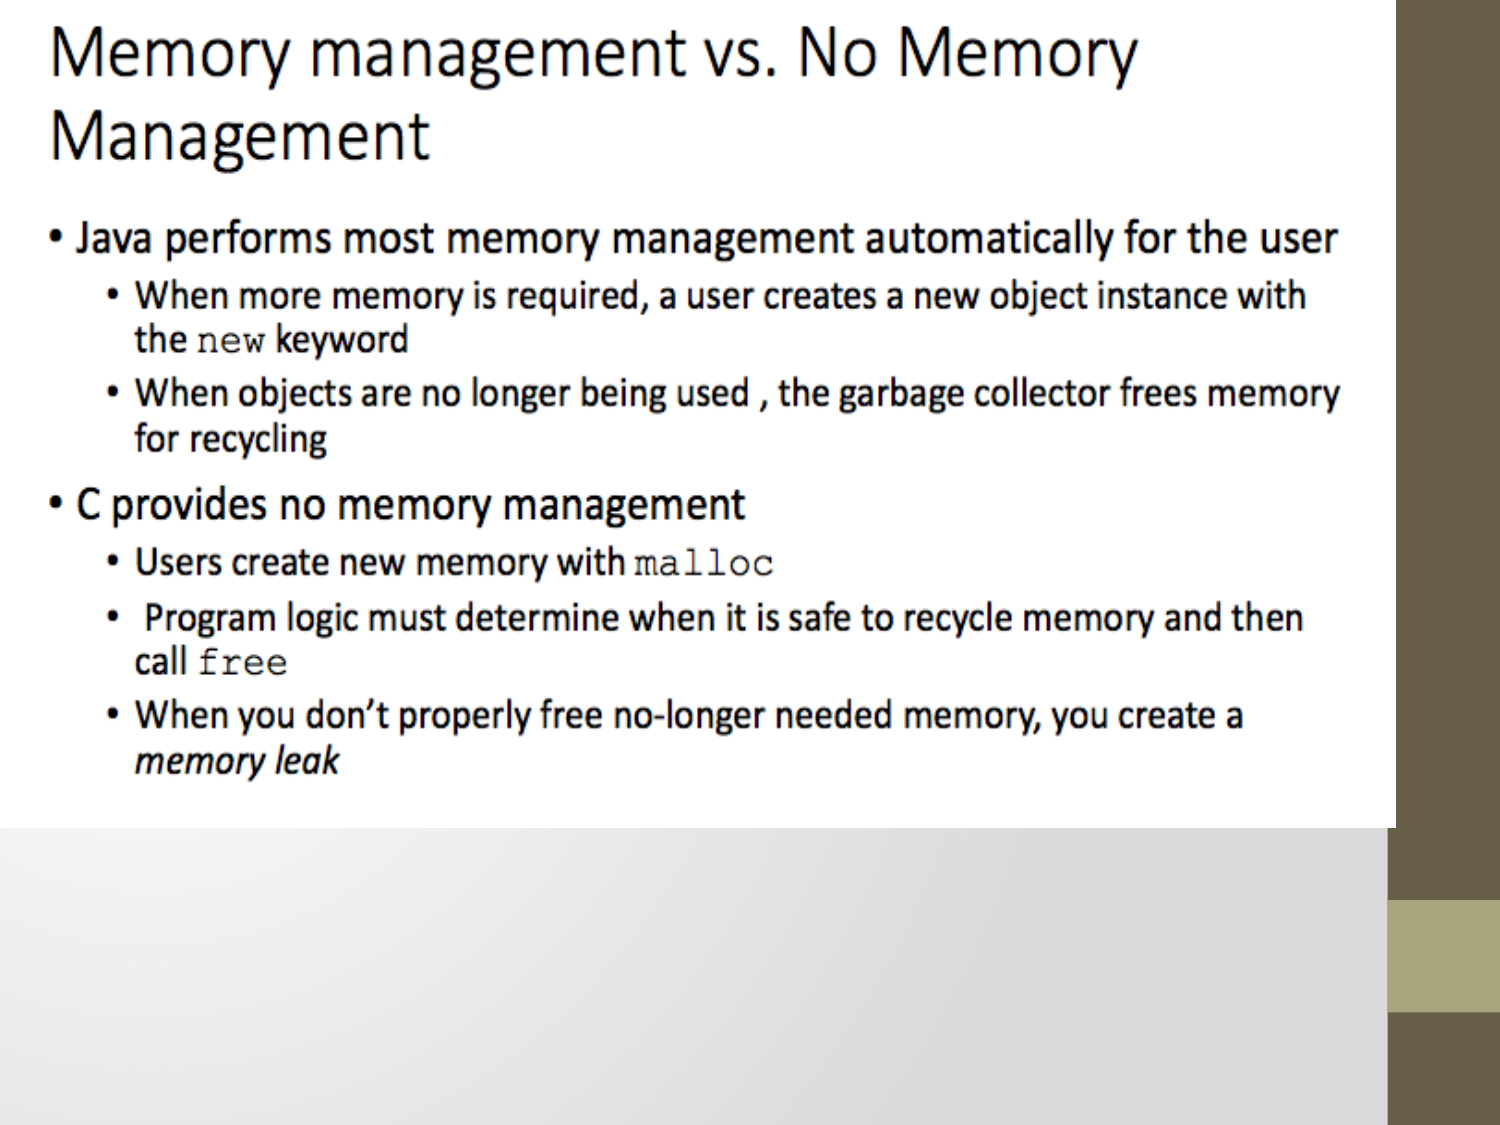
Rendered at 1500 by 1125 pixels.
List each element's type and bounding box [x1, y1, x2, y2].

picture [0, 0, 1396, 828]
